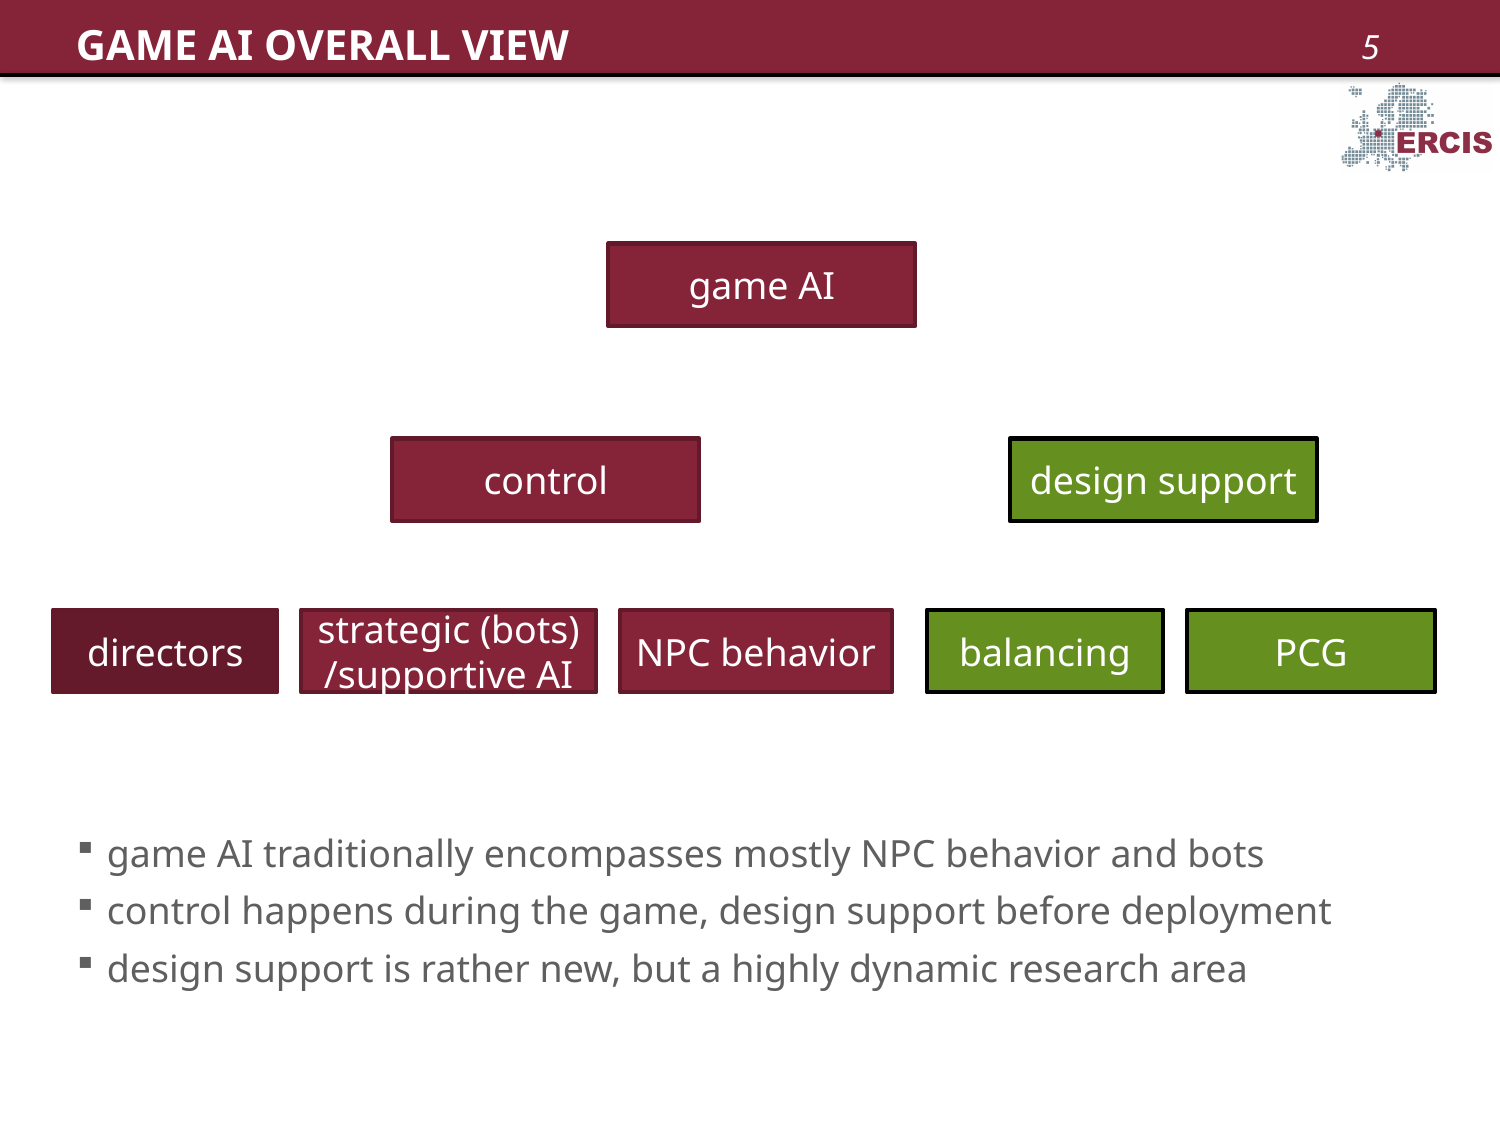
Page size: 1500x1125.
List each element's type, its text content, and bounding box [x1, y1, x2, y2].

title GAME AI OVERALL VIEW [61, 11, 1329, 90]
text_box strategic (bots) /supportive AI [299, 608, 598, 694]
text_box directors [51, 608, 279, 694]
text_box design support [1008, 436, 1319, 523]
text_box balancing [925, 608, 1165, 694]
text_box NPC behavior [618, 608, 894, 694]
text_box game AI [606, 241, 917, 328]
picture [1340, 80, 1493, 173]
list game AI traditionally encompasses mostly NPC behavior and bots control happens during the game, design support before deployment design support is rather new, but a highly dynamic research area [62, 822, 1433, 1059]
text_box control [390, 436, 701, 523]
text_box PCG [1185, 608, 1437, 694]
